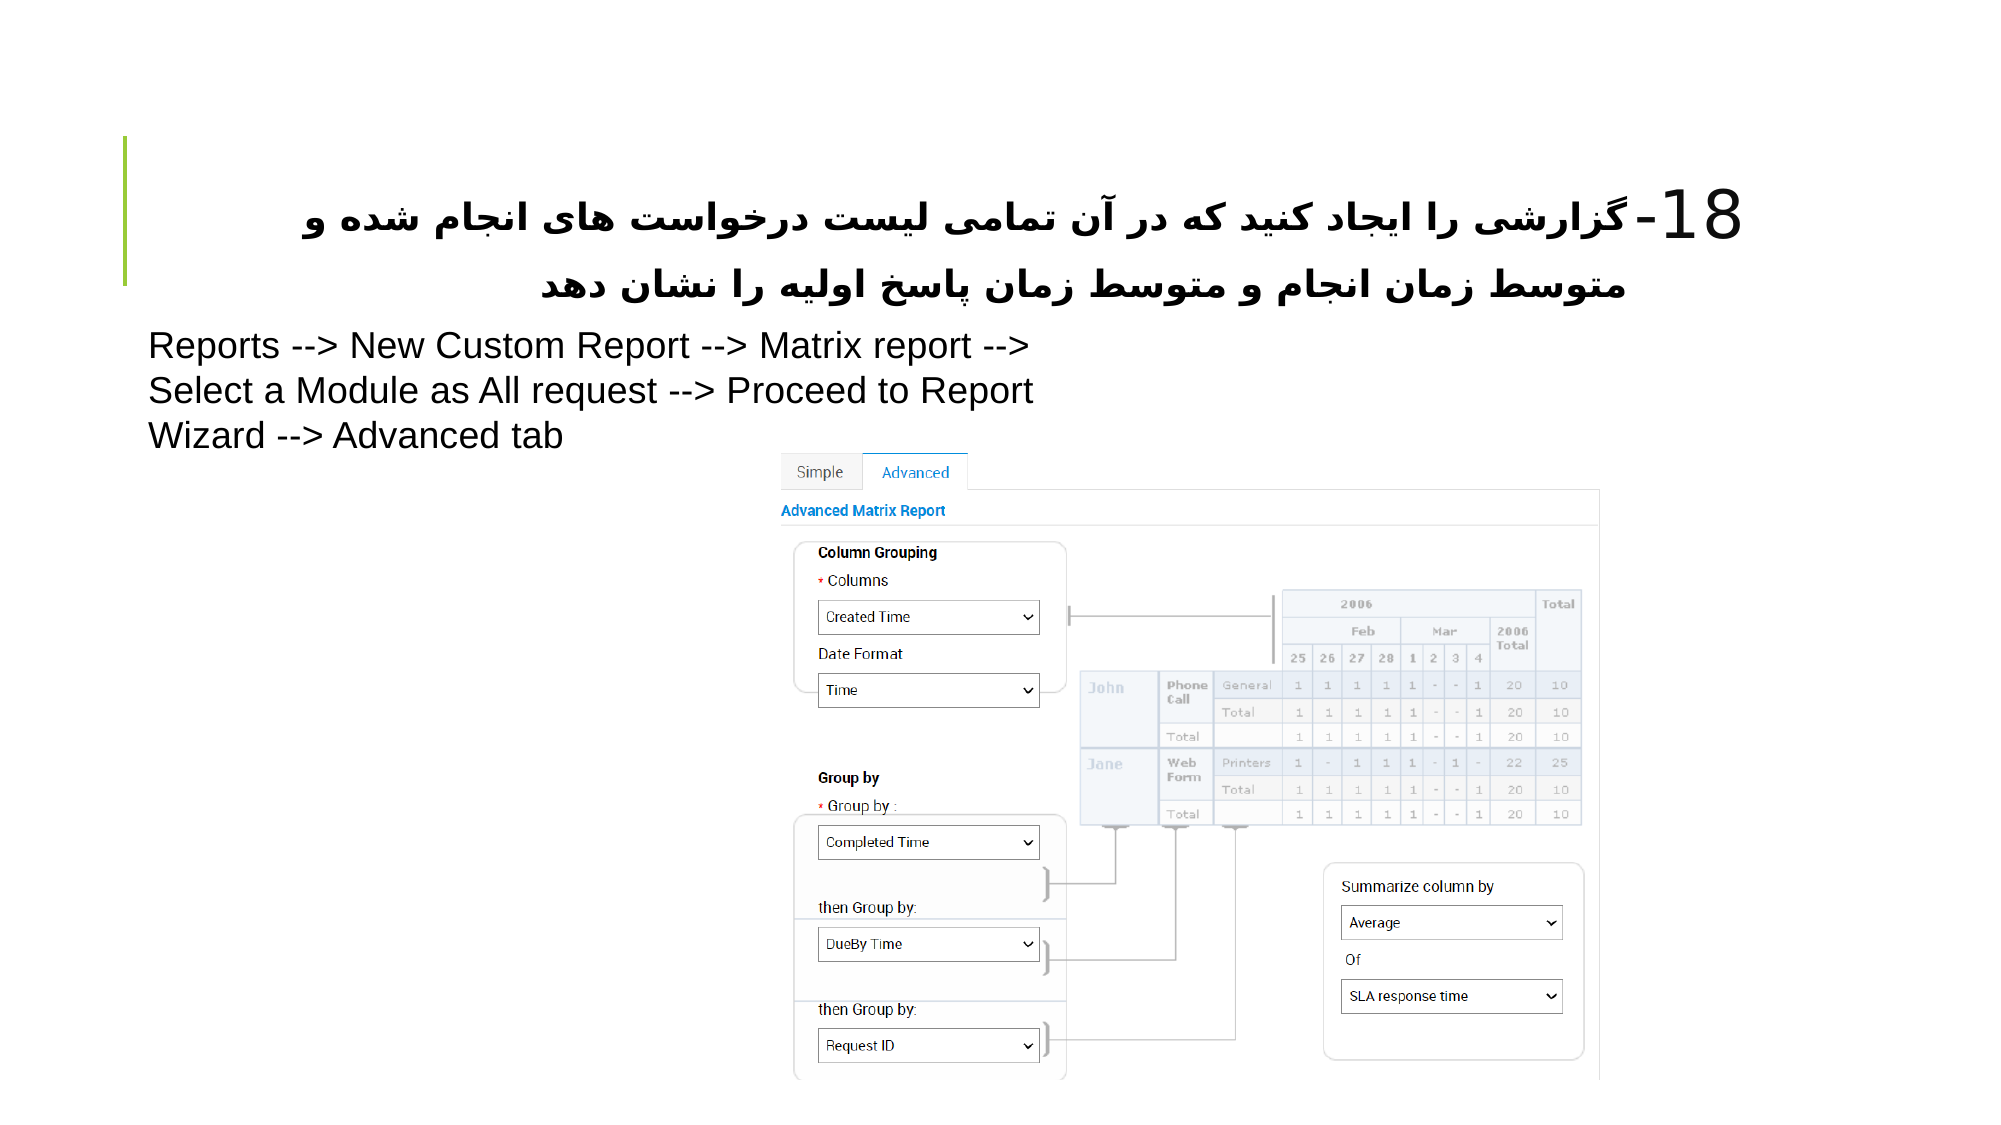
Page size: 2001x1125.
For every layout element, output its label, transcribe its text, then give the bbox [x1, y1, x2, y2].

text_box گزارشی را ایجاد کنید که در آن تمامی لیست درخواست های انجام شده و متوسط زمان انجام و متوسط زمان پاسخ اولیه را نشان دهد [203, 162, 1643, 313]
title 18- [168, 96, 1763, 342]
picture [780, 448, 1714, 1080]
text_box Reports --> New Custom Report --> Matrix report --> Select a Module as All request --> Proceed to Report Wizard --> Advanced tab [133, 314, 1134, 464]
